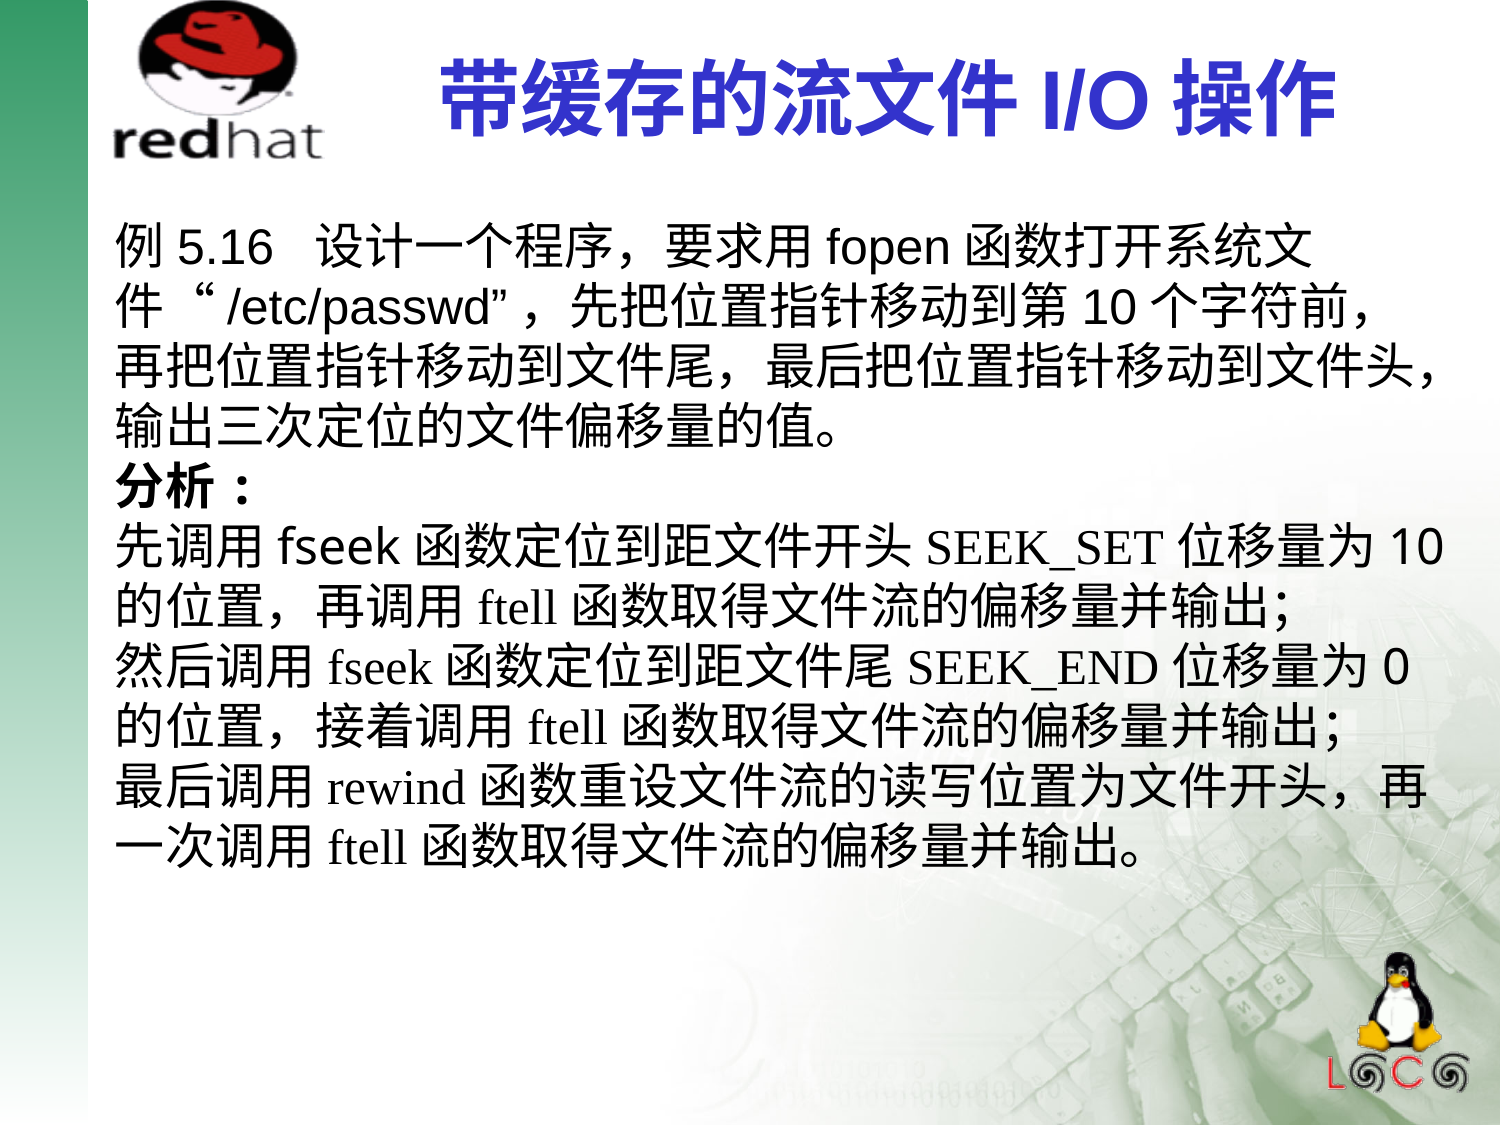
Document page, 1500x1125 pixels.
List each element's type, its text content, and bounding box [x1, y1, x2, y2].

picture [549, 365, 1500, 1125]
text_box 例5.16 设计一个程序，要求用fopen函数打开系统文件“/etc/passwd”，先把位置指针移动到第10个字符前，再把位置指针移动到文件尾，最后把位置指针移动到文件头，输出三次定位的文件偏移量的值。 分析: 先调用fseek函数定位到距文件开头SEEK_SET位移量为10的位置，再调用ftell函数取得文件流的偏移量并输出； 然后调用fseek函数定位到距文件尾SEEK_END位移量为0的位置，接着调用ftell函数取得文件流的偏移量并输出； 最后调用rewind函数重设文件流的读写位置为文件开头，再一次调用ftell函数取得文件流的偏移量并输出。 [100, 207, 1463, 883]
title 带缓存的流文件I/O操作 [324, 31, 1451, 161]
picture [112, 0, 325, 161]
